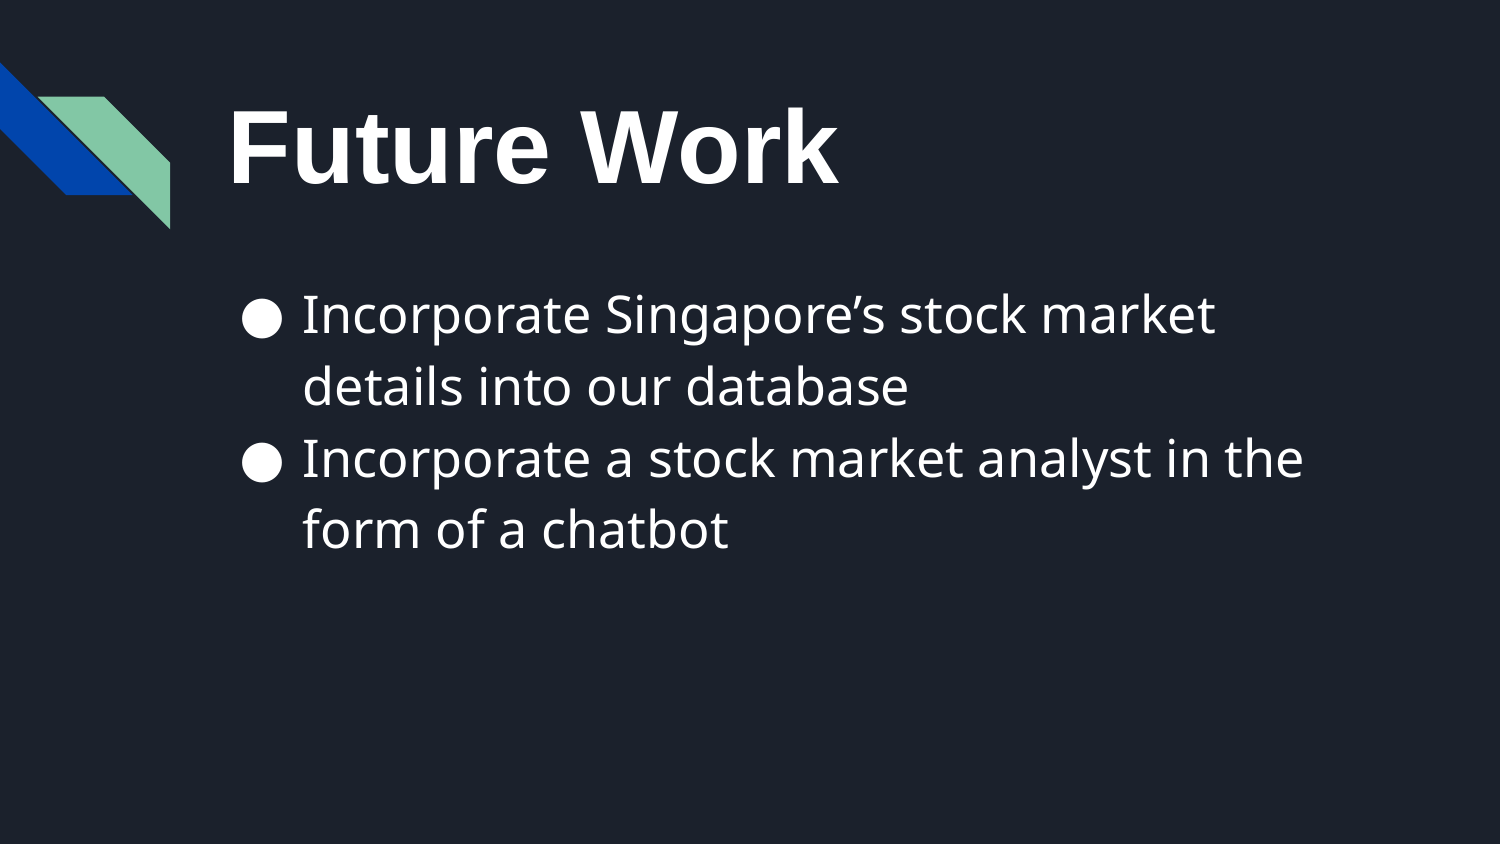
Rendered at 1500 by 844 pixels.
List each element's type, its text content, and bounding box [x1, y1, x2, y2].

list Incorporate Singapore’s stock market details into our database Incorporate a stock market analyst in the form of a chatbot [212, 257, 1368, 735]
title Future Work [212, 64, 1368, 215]
